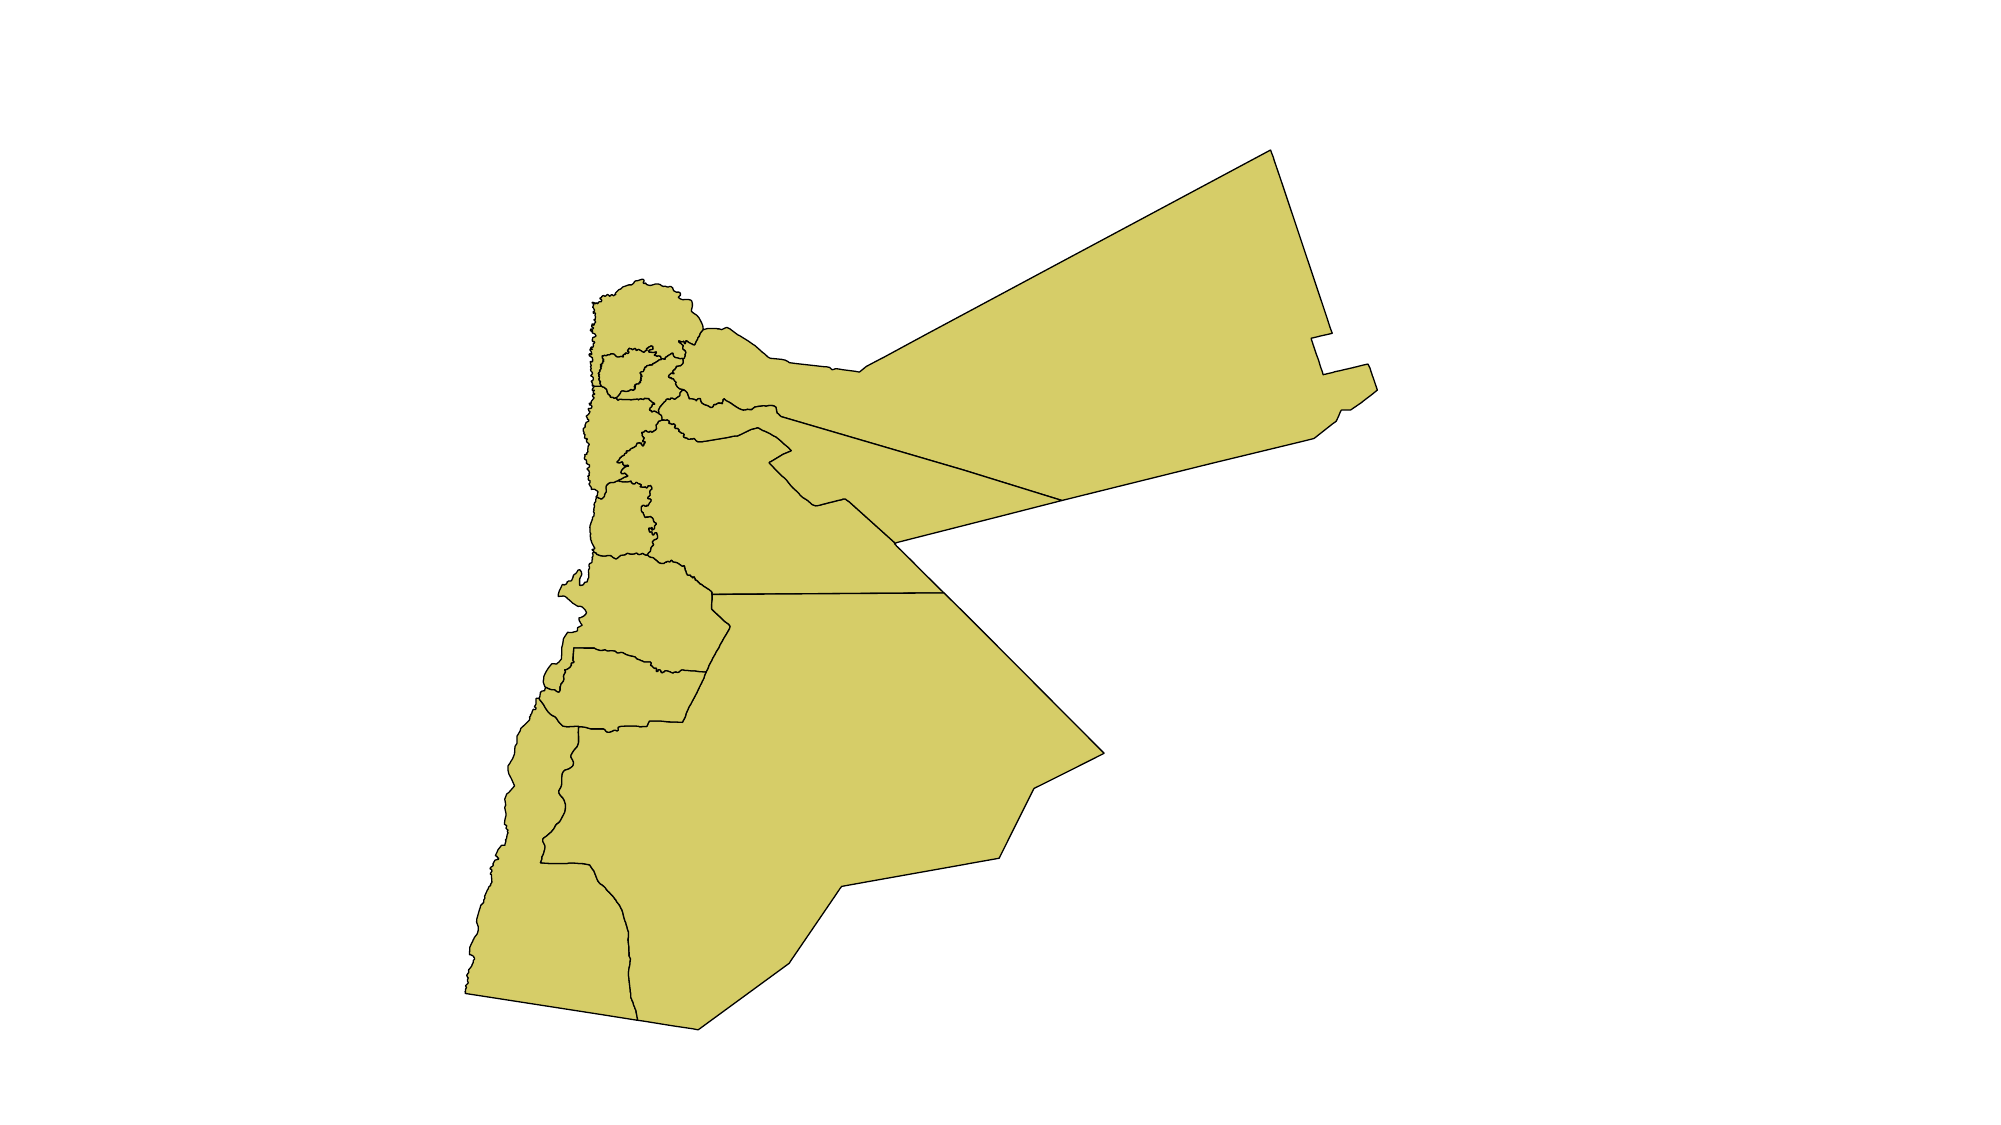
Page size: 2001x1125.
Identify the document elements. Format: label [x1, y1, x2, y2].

text_box [539, 647, 707, 733]
text_box [583, 387, 662, 499]
text_box [618, 421, 944, 594]
text_box [668, 149, 1378, 501]
text_box [540, 592, 1105, 1030]
text_box [183, 28, 1660, 1073]
text_box [589, 279, 704, 387]
text_box [465, 698, 637, 1021]
text_box [589, 481, 658, 559]
text_box [616, 353, 683, 413]
text_box [658, 390, 1062, 544]
text_box [598, 346, 661, 399]
text_box [543, 552, 729, 691]
